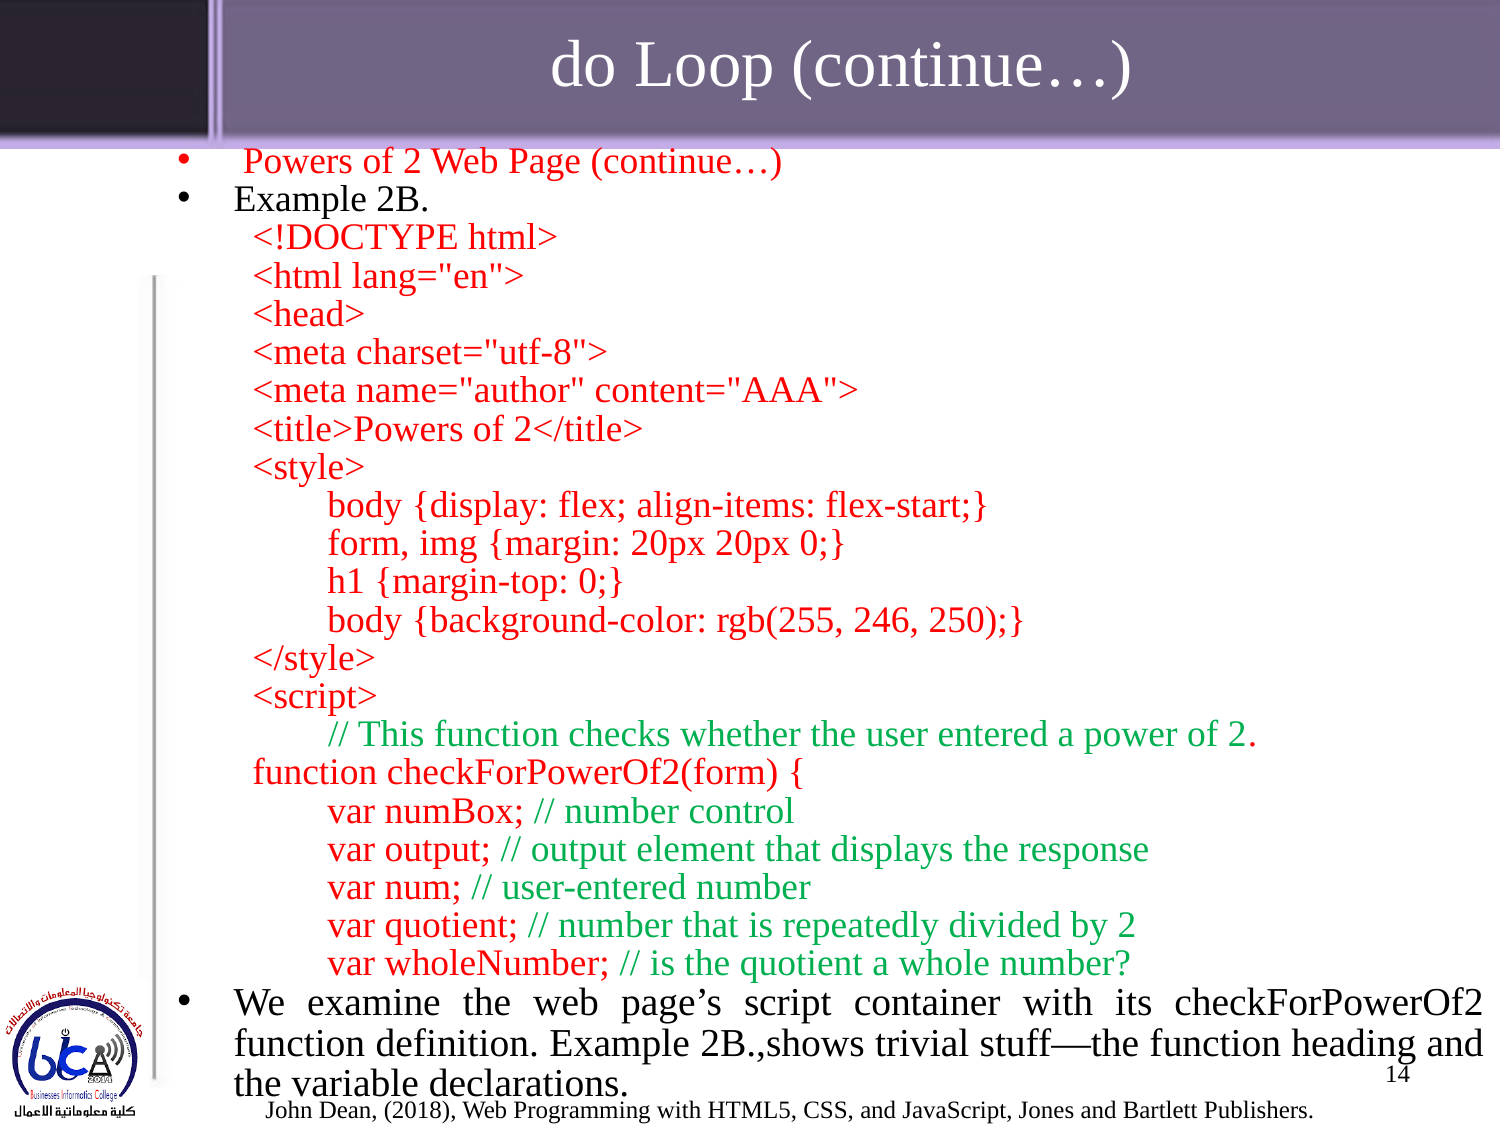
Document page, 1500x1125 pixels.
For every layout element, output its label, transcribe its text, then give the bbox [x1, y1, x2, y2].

footer John Dean, (2018), Web Programming with HTML5, CSS, and JavaScript, Jones and Bartlett Publishers. [212, 1092, 1363, 1125]
picture [0, 0, 1500, 149]
picture [0, 275, 179, 1125]
text_box Powers of 2 Web Page (continue…) Example 2B. <!DOCTYPE html> <html lang="en"> <head> <meta charset="utf-8"> <meta name="author" content="AAA"> <title>Powers of 2</title> <style> body {display: flex; align-items: flex-start;} form, img {margin: 20px 20px 0;} h1 {margin-top: 0;} body {background-color: rgb(255, 246, 250);} </style> <script> // This function checks whether the user entered a power of 2. function checkForPowerOf2(form) { var numBox; // number control var output; // output element that displays the response var num; // user-entered number var quotient; // number that is repeatedly divided by 2 var wholeNumber; // is the quotient a whole number? We examine the web page’s script container with its checkForPowerOf2 function definition. Example 2B.,shows trivial stuff—the function heading and the variable declarations. [162, 156, 1500, 1112]
